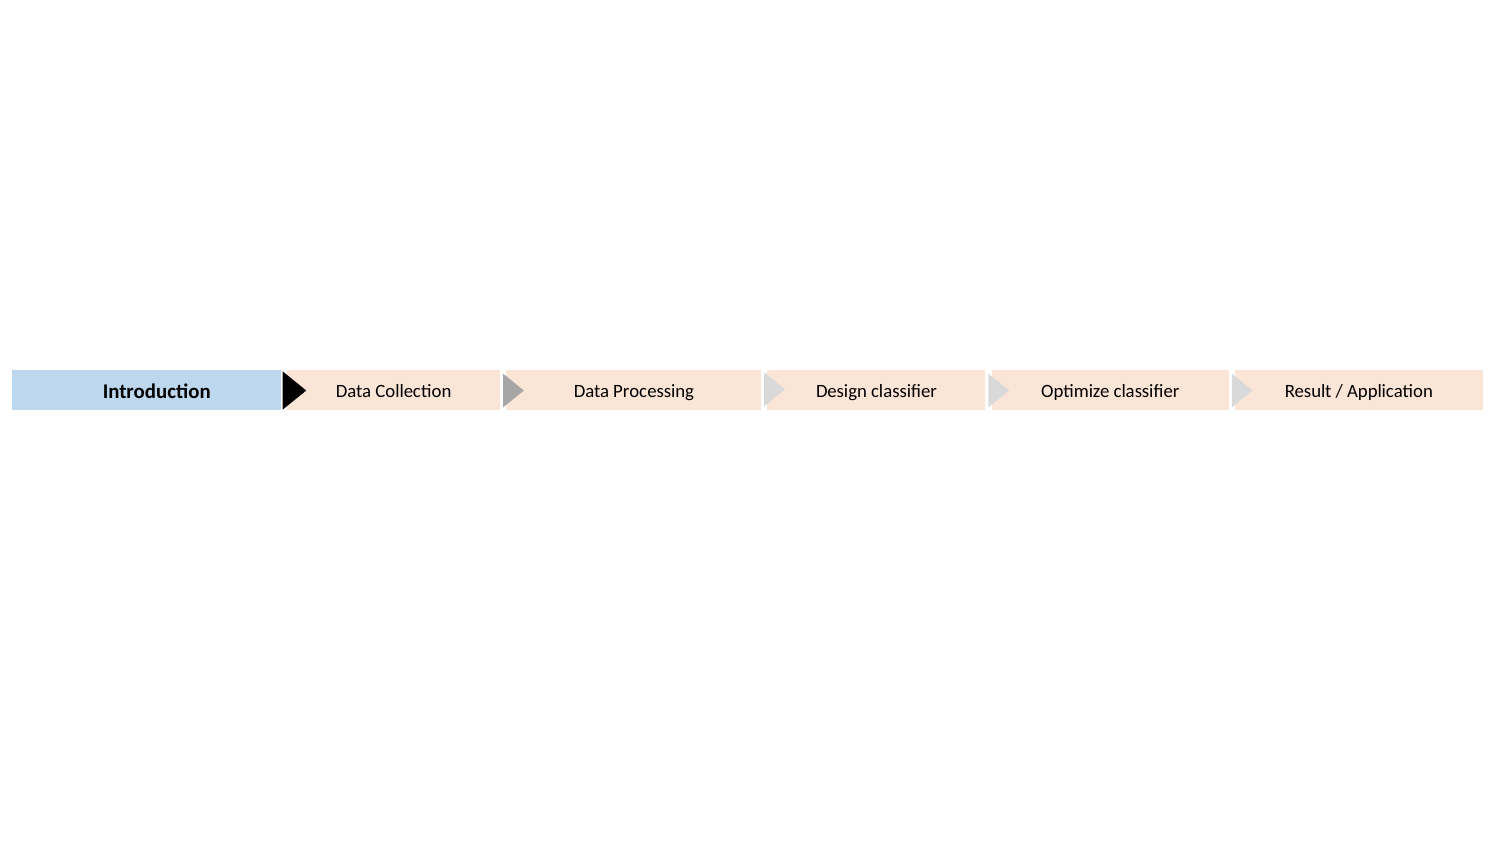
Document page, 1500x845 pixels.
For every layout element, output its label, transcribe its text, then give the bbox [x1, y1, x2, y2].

text_box Data Collection [283, 366, 502, 414]
text_box [282, 371, 307, 410]
text_box [987, 371, 1011, 410]
text_box [763, 370, 787, 409]
text_box Introduction [8, 366, 283, 414]
text_box Optimize classifier [987, 366, 1231, 414]
text_box Data Processing [502, 366, 763, 414]
text_box Result / Application [1231, 366, 1487, 414]
text_box [1230, 371, 1255, 410]
text_box Design classifier [763, 366, 987, 414]
text_box [501, 371, 526, 410]
